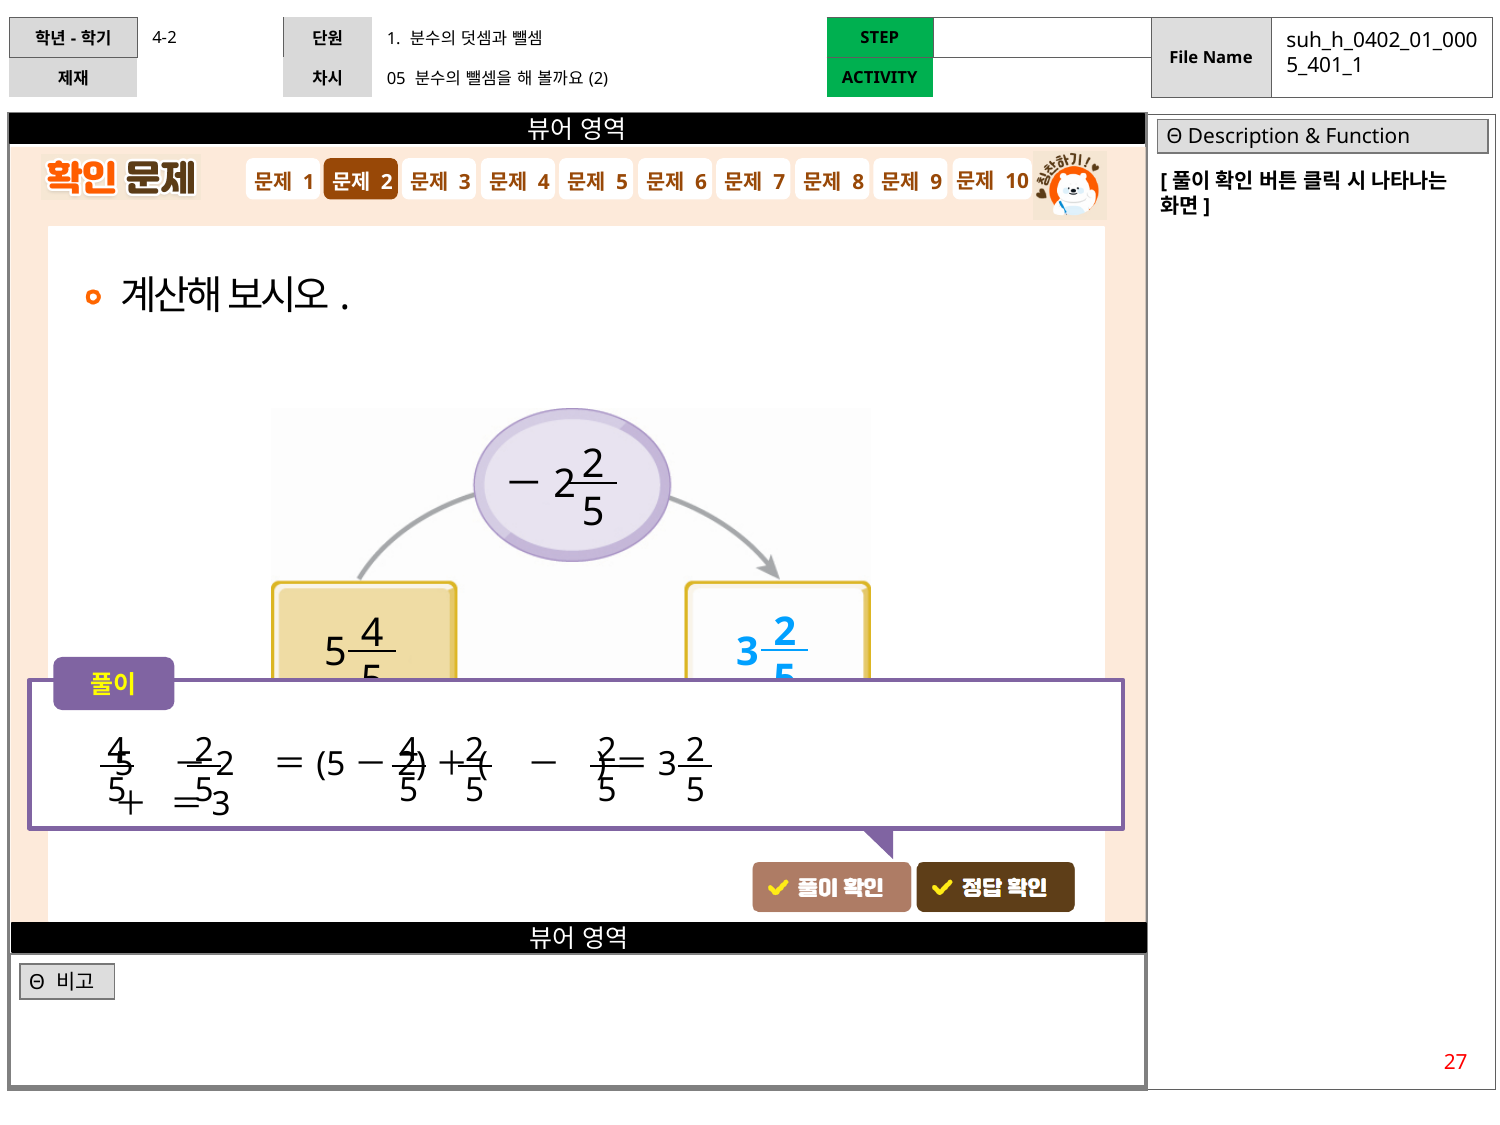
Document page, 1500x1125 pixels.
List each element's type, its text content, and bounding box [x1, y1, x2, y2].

text_box suh_h_0402_01_0005_401_1 [1271, 18, 1500, 84]
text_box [239, 147, 1052, 200]
picture [749, 860, 912, 914]
table_header Θ Description & Function [1158, 120, 1487, 152]
picture [41, 154, 201, 200]
picture [271, 408, 871, 656]
text_box [풀이 확인 버튼 클릭 시 나타나는 화면] [1145, 160, 1500, 351]
text_box 계산해 보시오. [105, 263, 1109, 326]
picture [1033, 151, 1107, 220]
picture [82, 285, 103, 307]
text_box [29, 656, 1124, 860]
picture [915, 860, 1078, 913]
